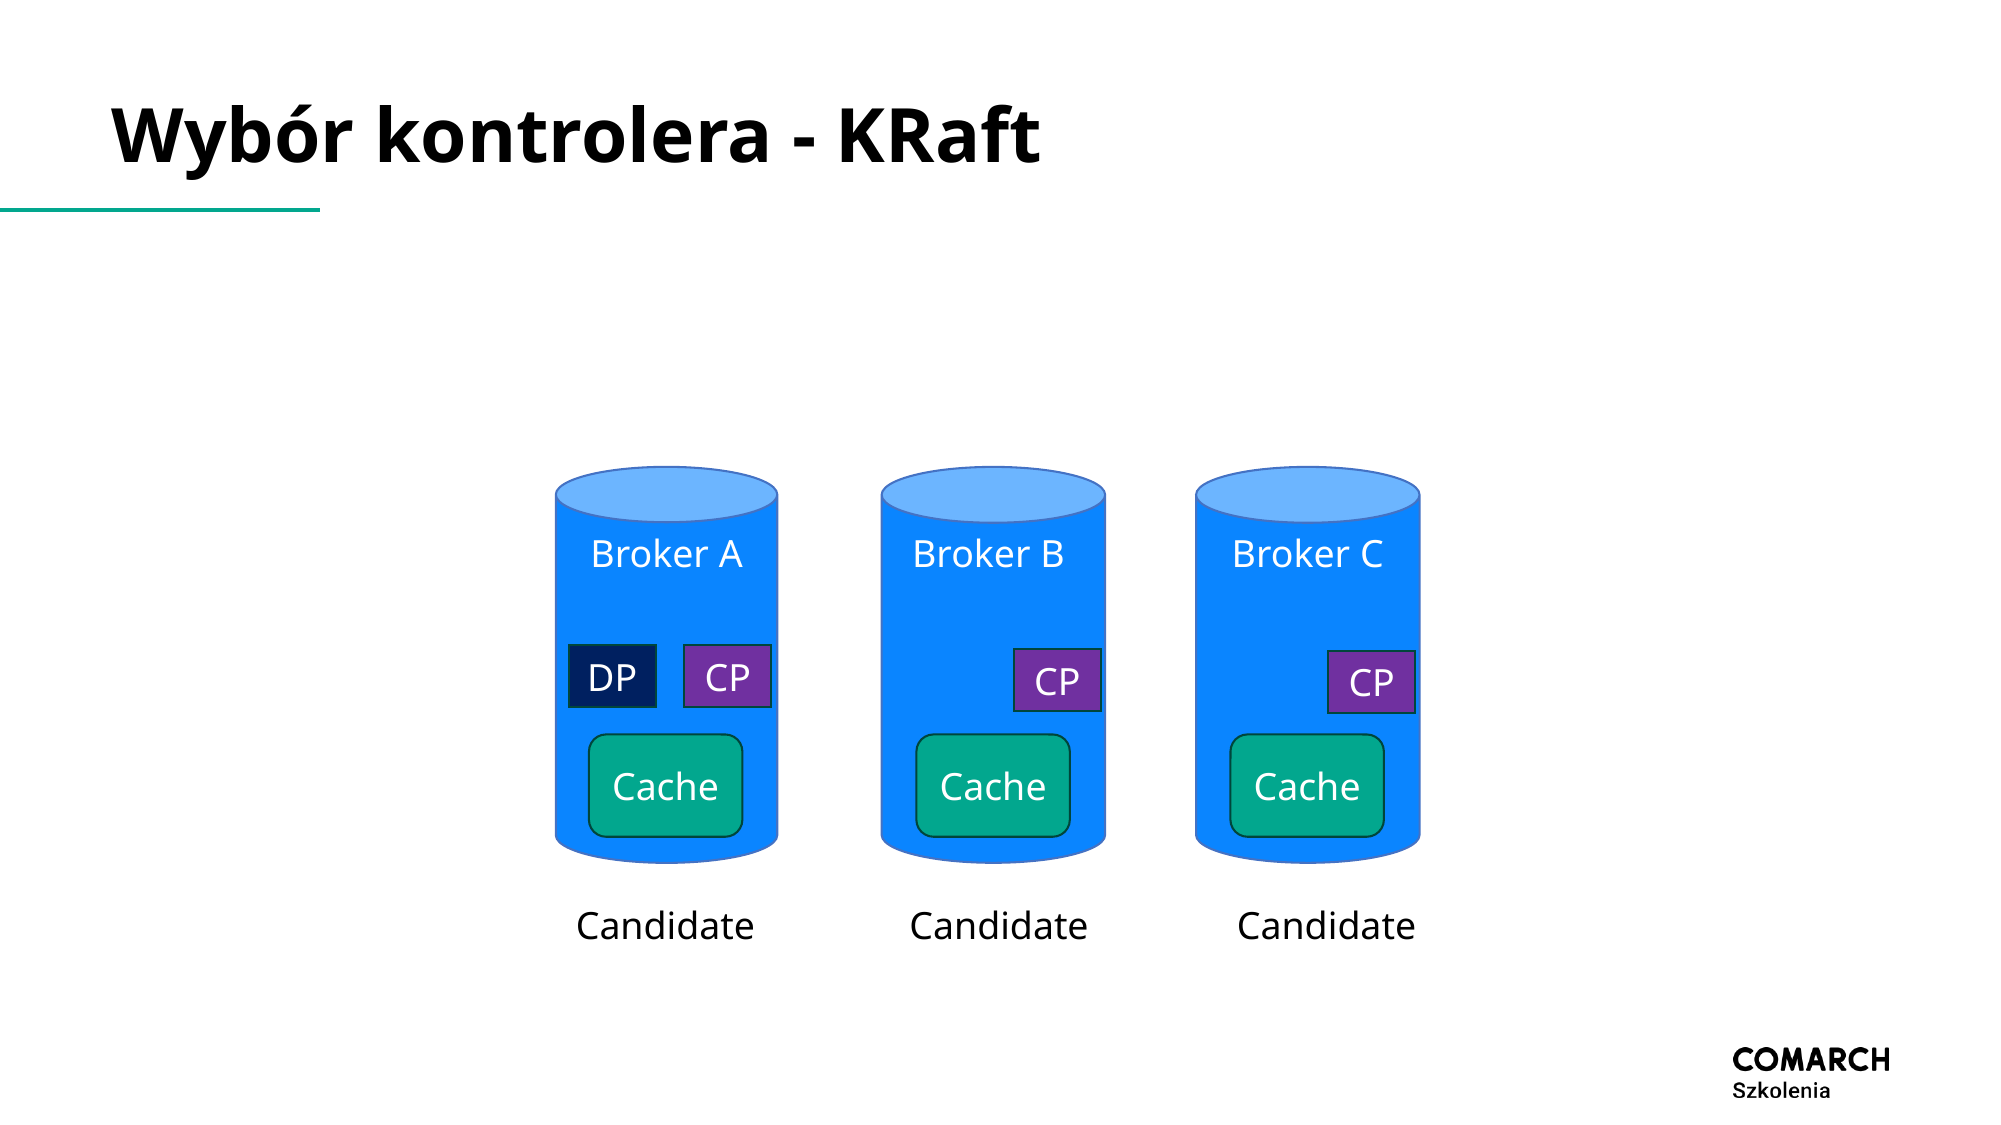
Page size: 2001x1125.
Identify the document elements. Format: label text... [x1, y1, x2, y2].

title Problem 1 - Za wczesny commit [881, 466, 1105, 522]
text_box Cache [588, 734, 743, 837]
text_box Broker B [881, 466, 1106, 863]
text_box Candidate [909, 894, 1092, 955]
text_box CP [1013, 648, 1101, 712]
text_box CP [1328, 650, 1416, 713]
title Wybór kontrolera - KRaft [111, 0, 1889, 185]
text_box Broker C [1196, 466, 1420, 863]
text_box Candidate [575, 894, 758, 955]
text_box CP [684, 644, 772, 708]
text_box Cache [916, 734, 1070, 837]
text_box Cache [1230, 734, 1384, 837]
text_box Candidate [1236, 894, 1419, 955]
text_box Broker A [555, 466, 778, 863]
text_box Konsument [1196, 466, 1420, 522]
picture [1733, 1047, 1889, 1098]
table_cell 1000 [555, 466, 778, 522]
text_box DP [568, 644, 656, 708]
